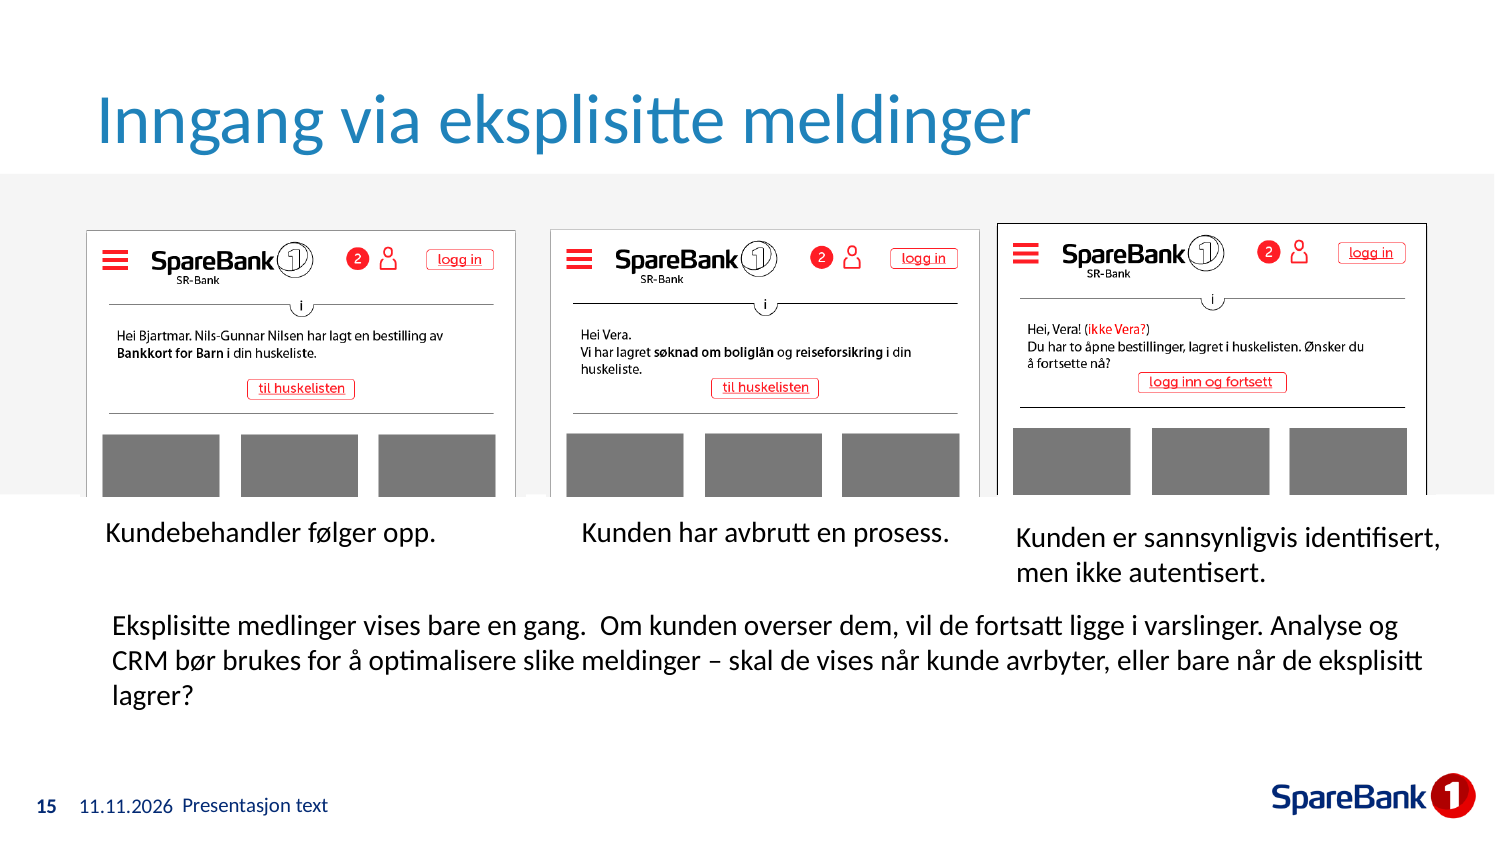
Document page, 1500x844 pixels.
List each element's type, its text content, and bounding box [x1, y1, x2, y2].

text_box [0, 173, 1495, 495]
footer Presentasjon text [182, 791, 1211, 817]
picture [79, 223, 526, 497]
text_box Eksplisitte medlinger vises bare en gang. Om kunden overser dem, vil de fortsatt ligge i varslinger. Analyse og CRM bør brukes for å optimalisere slike meldinger – skal de vises når kunde avrbyter, eller bare når de eksplisitt lagrer? [97, 598, 1440, 719]
text_box Kunden har avbrutt en prosess. [567, 506, 966, 556]
picture [546, 210, 1436, 497]
slide_number 15 [36, 792, 62, 819]
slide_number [78, 792, 176, 819]
text_box Kundebehandler følger opp. [90, 506, 452, 556]
title Inngang via eksplisitte meldinger [96, 88, 1404, 159]
text_box Kunden er sannsynligvis identifisert, men ikke autentisert. [1001, 510, 1457, 596]
picture [1272, 773, 1500, 844]
